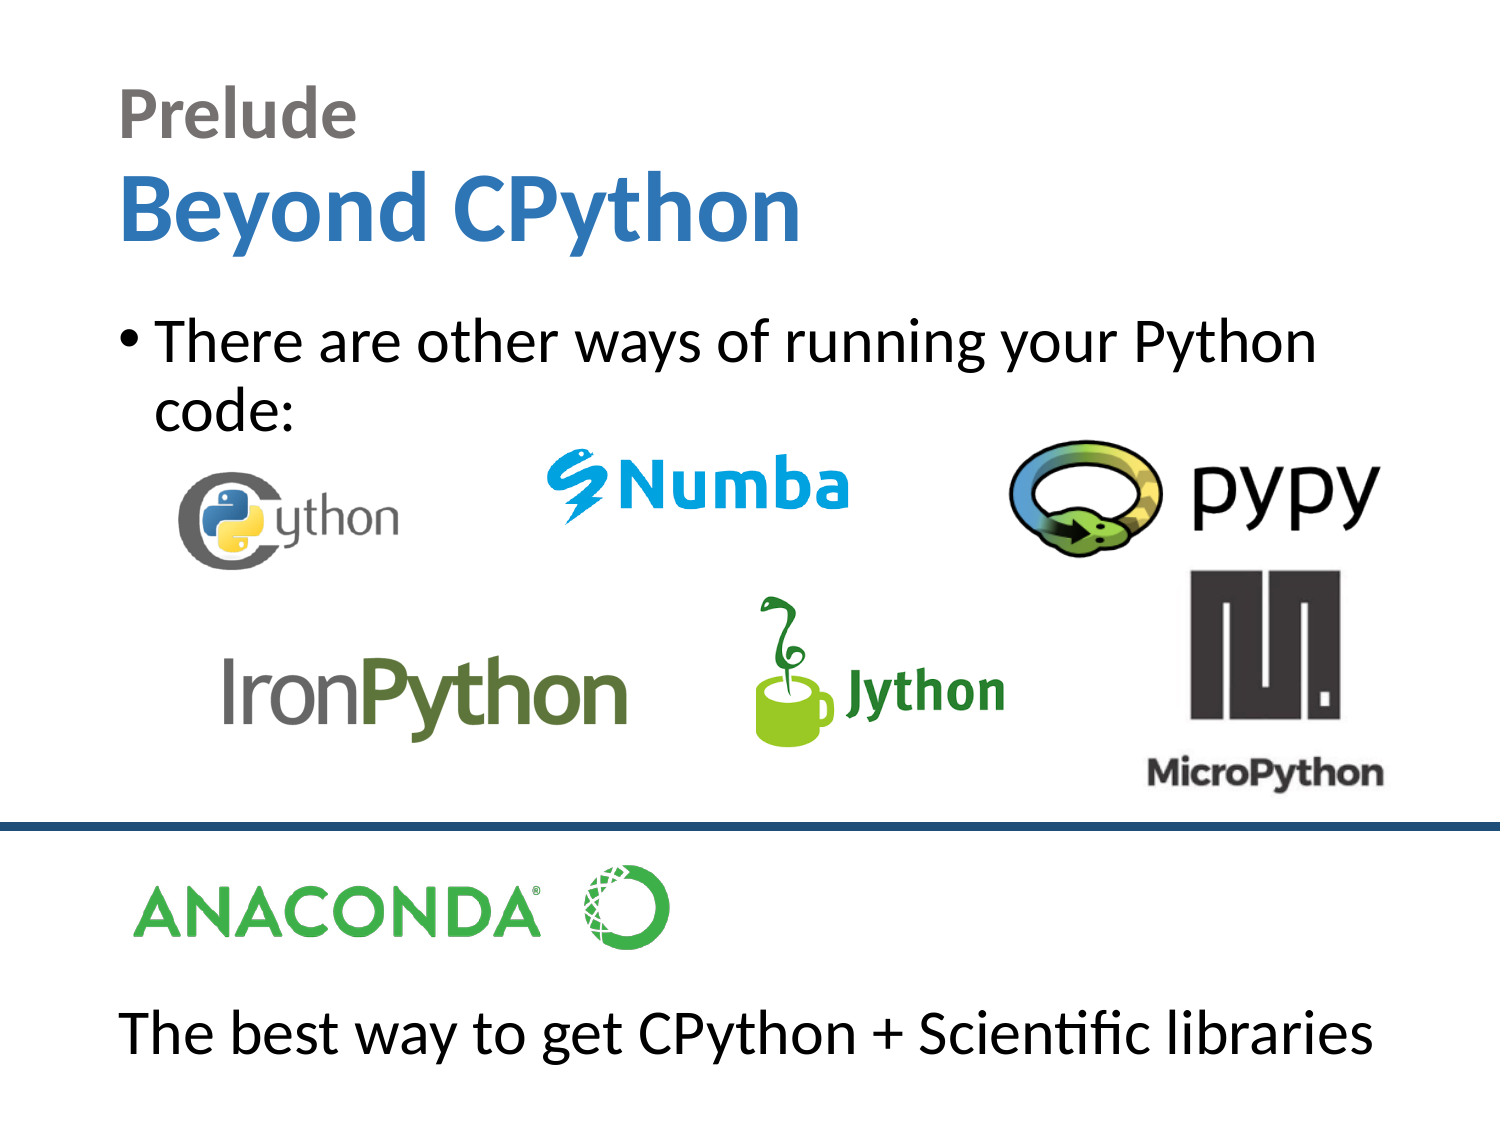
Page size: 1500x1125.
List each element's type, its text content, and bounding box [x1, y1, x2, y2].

list There are other ways of running your Python code: The best way to get CPython + Scientific libraries [103, 831, 1397, 1125]
list There are other ways of running your Python code: The best way to get CPython + Scientific libraries [103, 299, 1397, 822]
picture [537, 444, 854, 529]
picture [221, 654, 628, 744]
title Prelude Beyond CPython [103, 59, 1397, 278]
picture [172, 471, 403, 575]
picture [129, 861, 772, 963]
picture [742, 585, 1016, 761]
picture [1109, 827, 1429, 838]
picture [1001, 432, 1429, 826]
